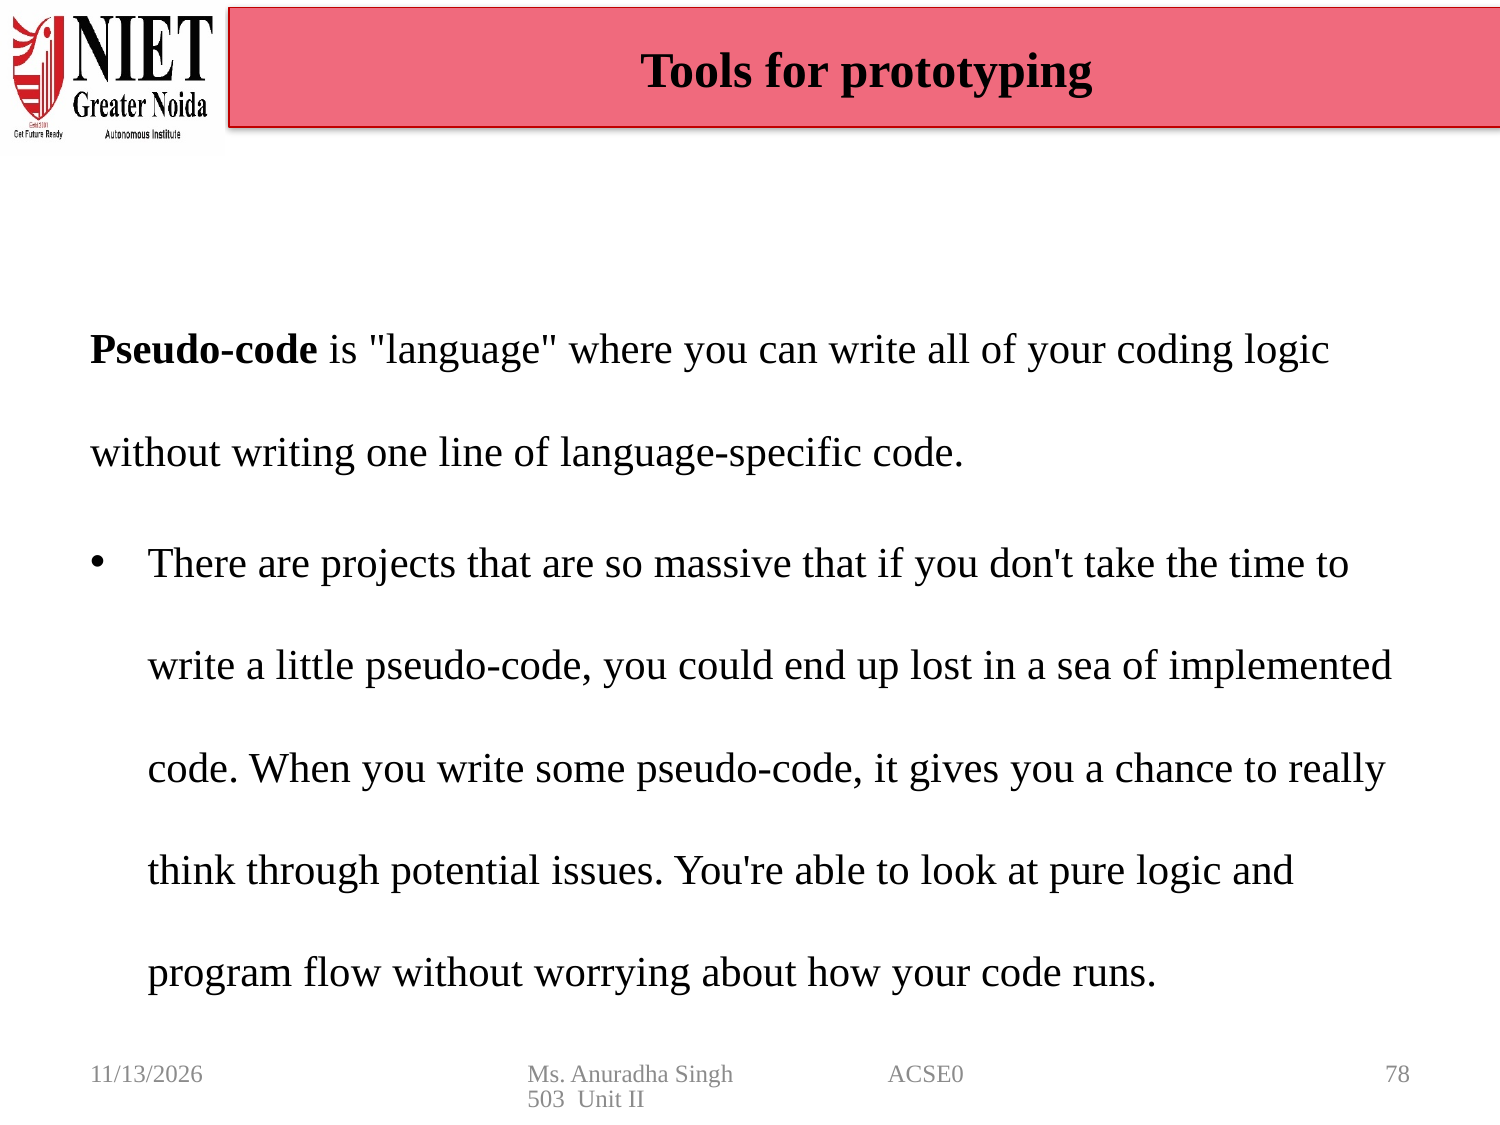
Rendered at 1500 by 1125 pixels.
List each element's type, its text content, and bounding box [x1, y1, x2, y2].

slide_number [75, 1042, 425, 1103]
list Pseudo-code is "language" where you can write all of your coding logic without writing one line of language-specific code. There are projects that are so massive that if you don't take the time to write a little pseudo-code, you could end up lost in a sea of implemented code. When you write some pseudo-code, it gives you a chance to really think through potential issues. You're able to look at pure logic and program flow without worrying about how your code runs. [75, 262, 1425, 1005]
picture [0, 0, 226, 156]
footer Ms. Anuradha Singh ACSE0503 Unit II [512, 1042, 988, 1103]
text_box Tools for prototyping [229, 7, 1500, 128]
slide_number 78 [1074, 1042, 1425, 1103]
